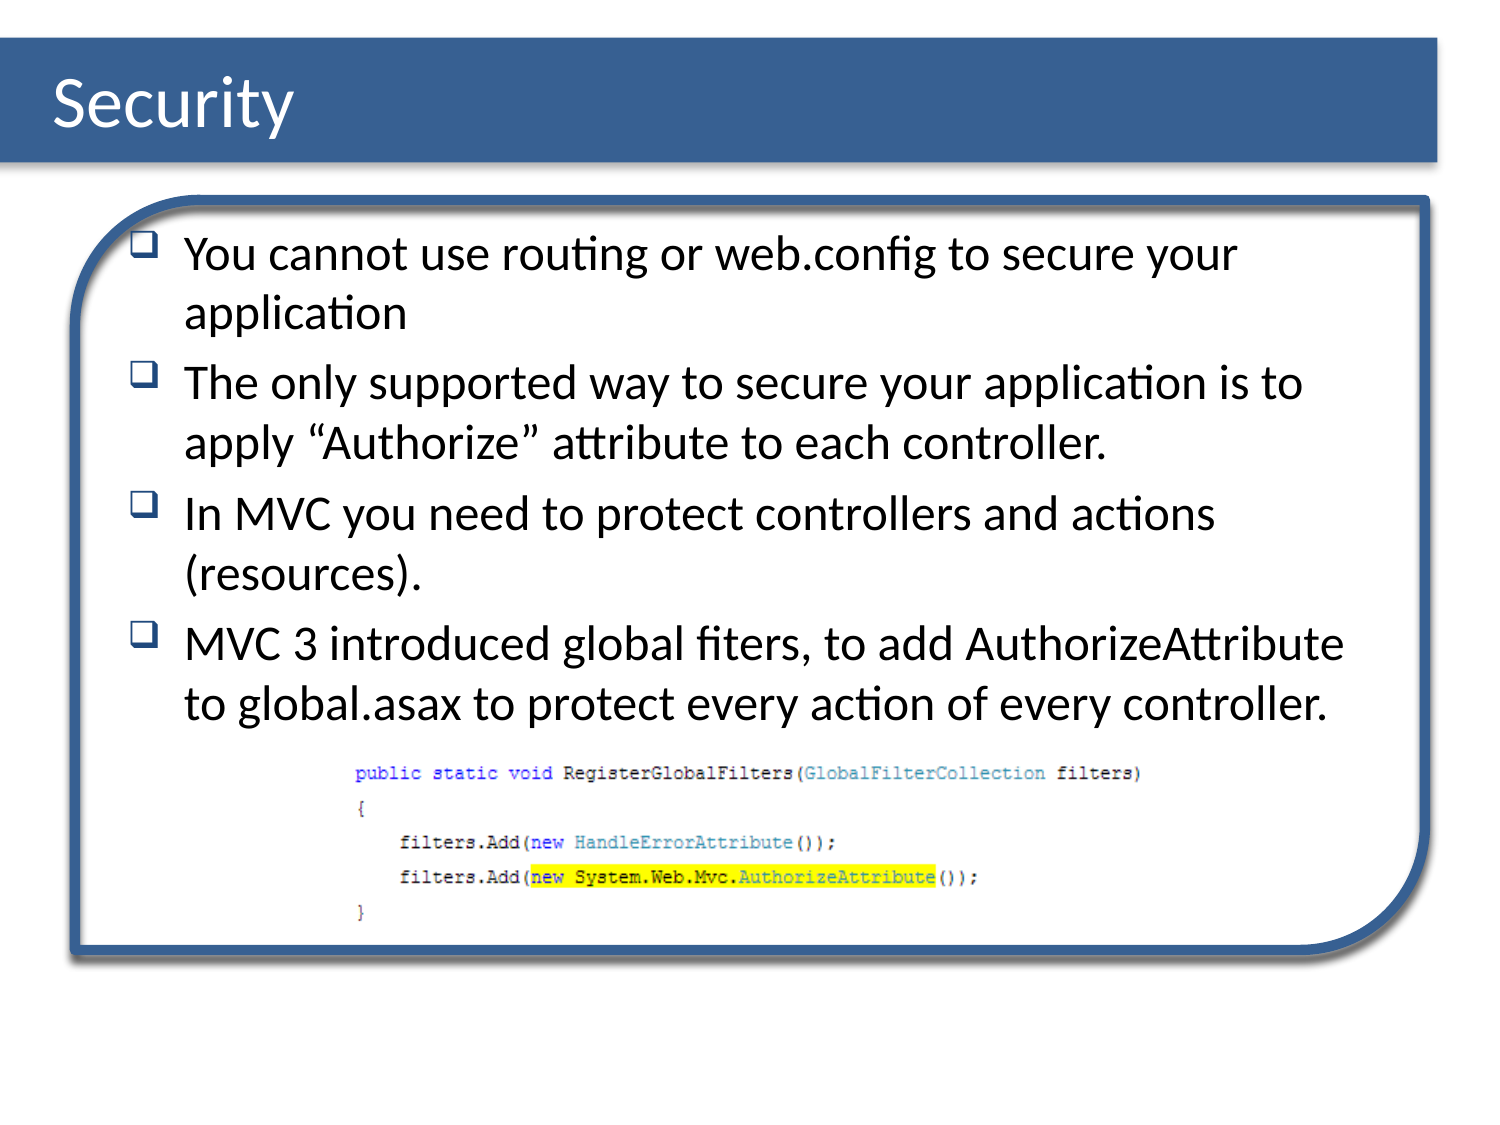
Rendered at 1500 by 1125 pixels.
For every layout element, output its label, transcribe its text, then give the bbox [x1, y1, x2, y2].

list You cannot use routing or web.config to secure your application The only supported way to secure your application is to apply “Authorize” attribute to each controller. In MVC you need to protect controllers and actions (resources). MVC 3 introduced global fiters, to add AuthorizeAttribute to global.asax to protect every action of every controller. [112, 212, 1413, 955]
picture [348, 762, 1152, 929]
title Security [37, 45, 1425, 150]
